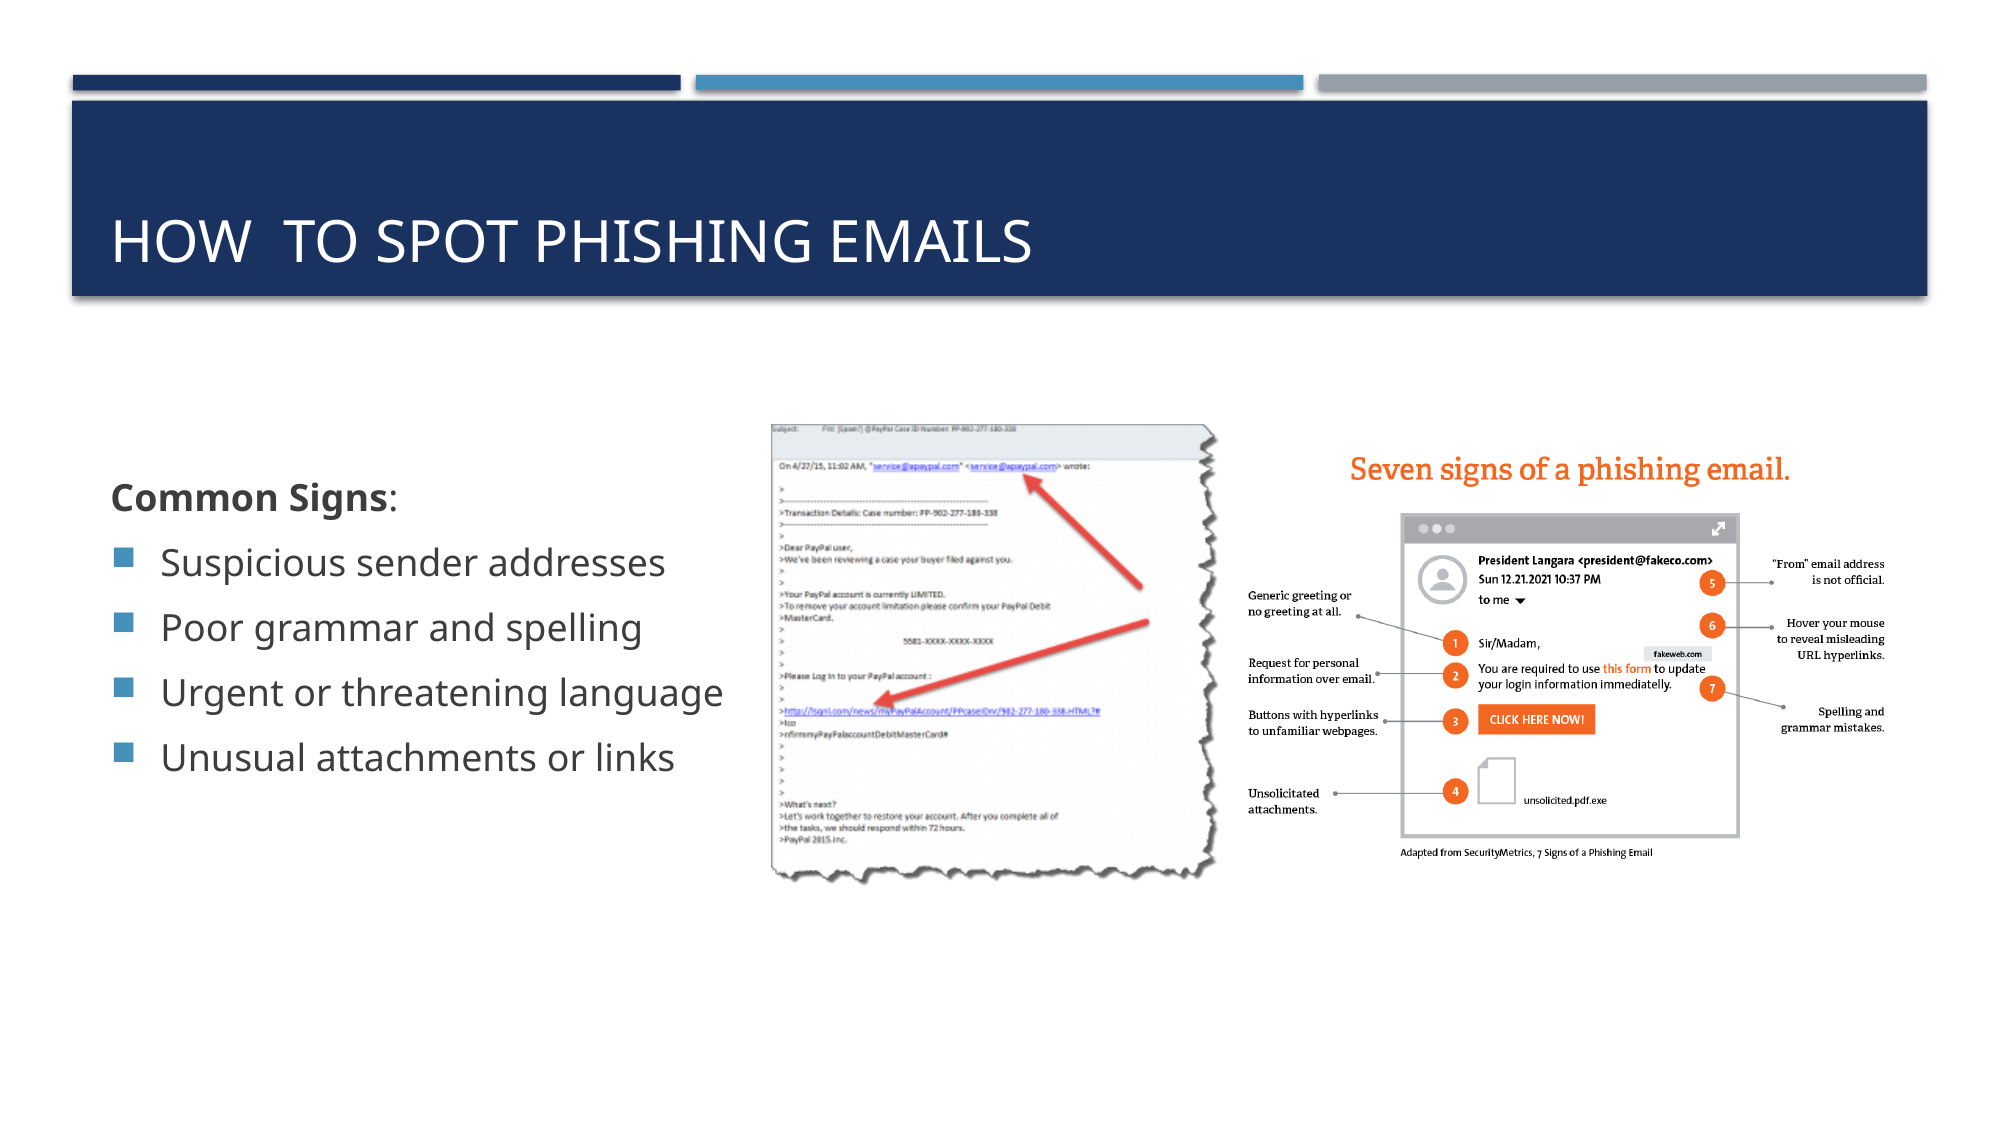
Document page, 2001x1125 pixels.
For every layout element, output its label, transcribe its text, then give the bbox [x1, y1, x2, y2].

picture [770, 424, 1913, 894]
list Common Signs: Suspicious sender addresses Poor grammar and spelling Urgent or threatening language Unusual attachments or links [95, 357, 1905, 962]
title How to Spot Phishing Emails [95, 115, 1905, 282]
